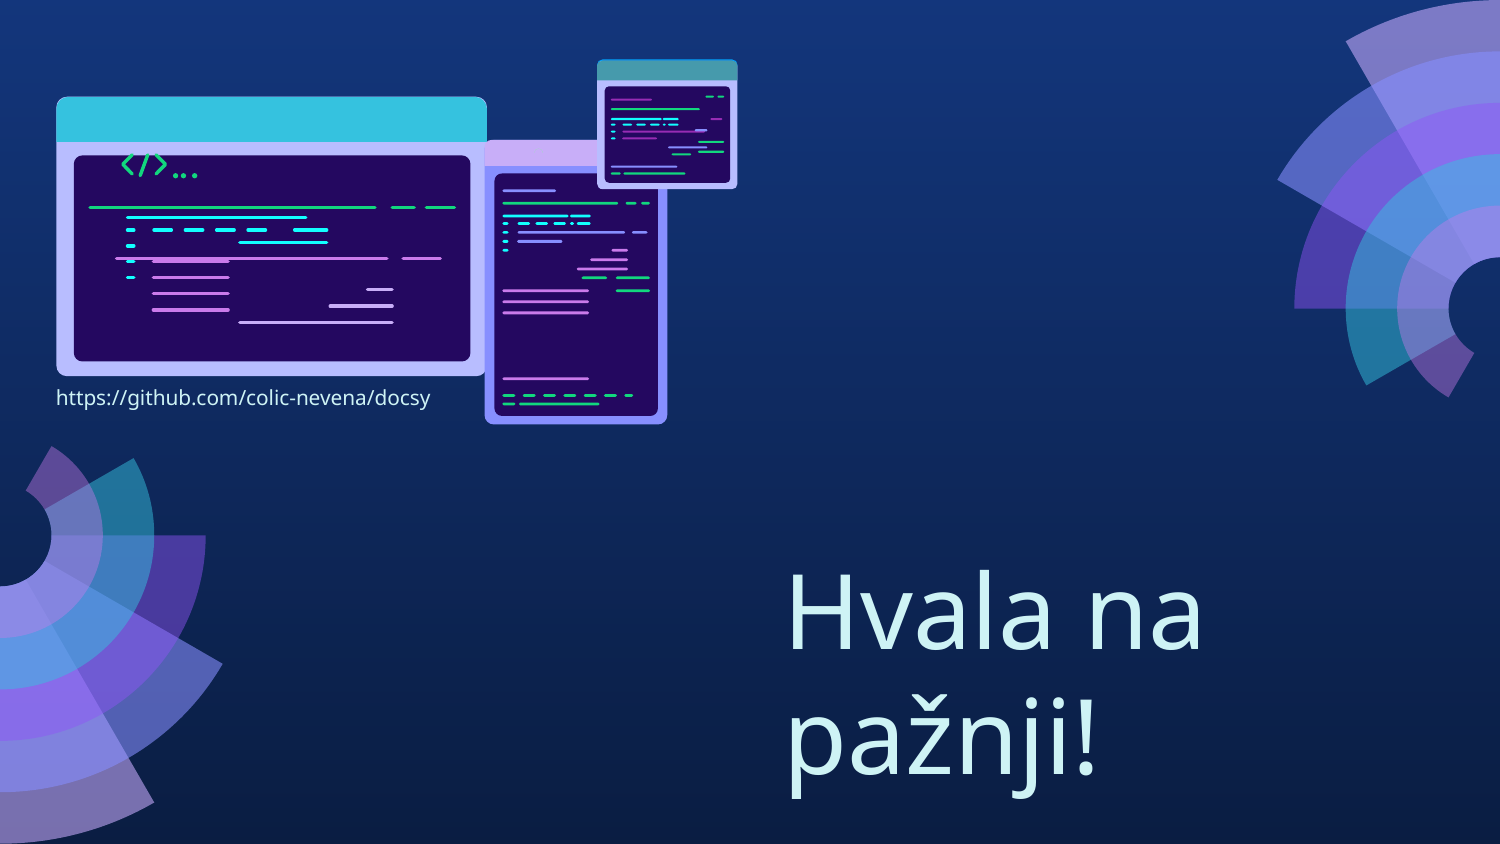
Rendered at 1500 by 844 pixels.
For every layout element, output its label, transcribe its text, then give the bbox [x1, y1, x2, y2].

text_box [558, 402, 600, 406]
text_box [502, 189, 557, 193]
text_box [569, 214, 591, 218]
text_box [56, 142, 485, 369]
text_box [502, 201, 619, 205]
text_box [502, 289, 590, 293]
text_box [597, 81, 738, 190]
text_box [484, 166, 597, 369]
text_box [615, 289, 651, 293]
text_box [662, 117, 679, 121]
text_box [191, 173, 198, 179]
text_box [625, 201, 637, 205]
text_box [502, 214, 569, 218]
text_box [590, 258, 629, 262]
text_box [615, 276, 651, 280]
text_box [641, 201, 651, 205]
text_box [610, 117, 662, 121]
text_box [576, 267, 629, 271]
text_box [73, 155, 471, 362]
text_box [502, 311, 590, 315]
text_box [56, 96, 487, 142]
title Hvala na pažnji! [768, 530, 1391, 660]
text_box [484, 139, 597, 166]
text_box [172, 173, 179, 179]
text_box [494, 173, 658, 416]
text_box [558, 377, 590, 381]
text_box [597, 60, 738, 81]
text_box [558, 190, 668, 425]
text_box [581, 276, 608, 280]
text_box [517, 239, 563, 243]
text_box [180, 173, 187, 179]
text_box [604, 86, 731, 183]
text_box https://github.com/colic-nevena/docsy [40, 369, 558, 463]
text_box [611, 248, 629, 252]
text_box [502, 300, 590, 304]
